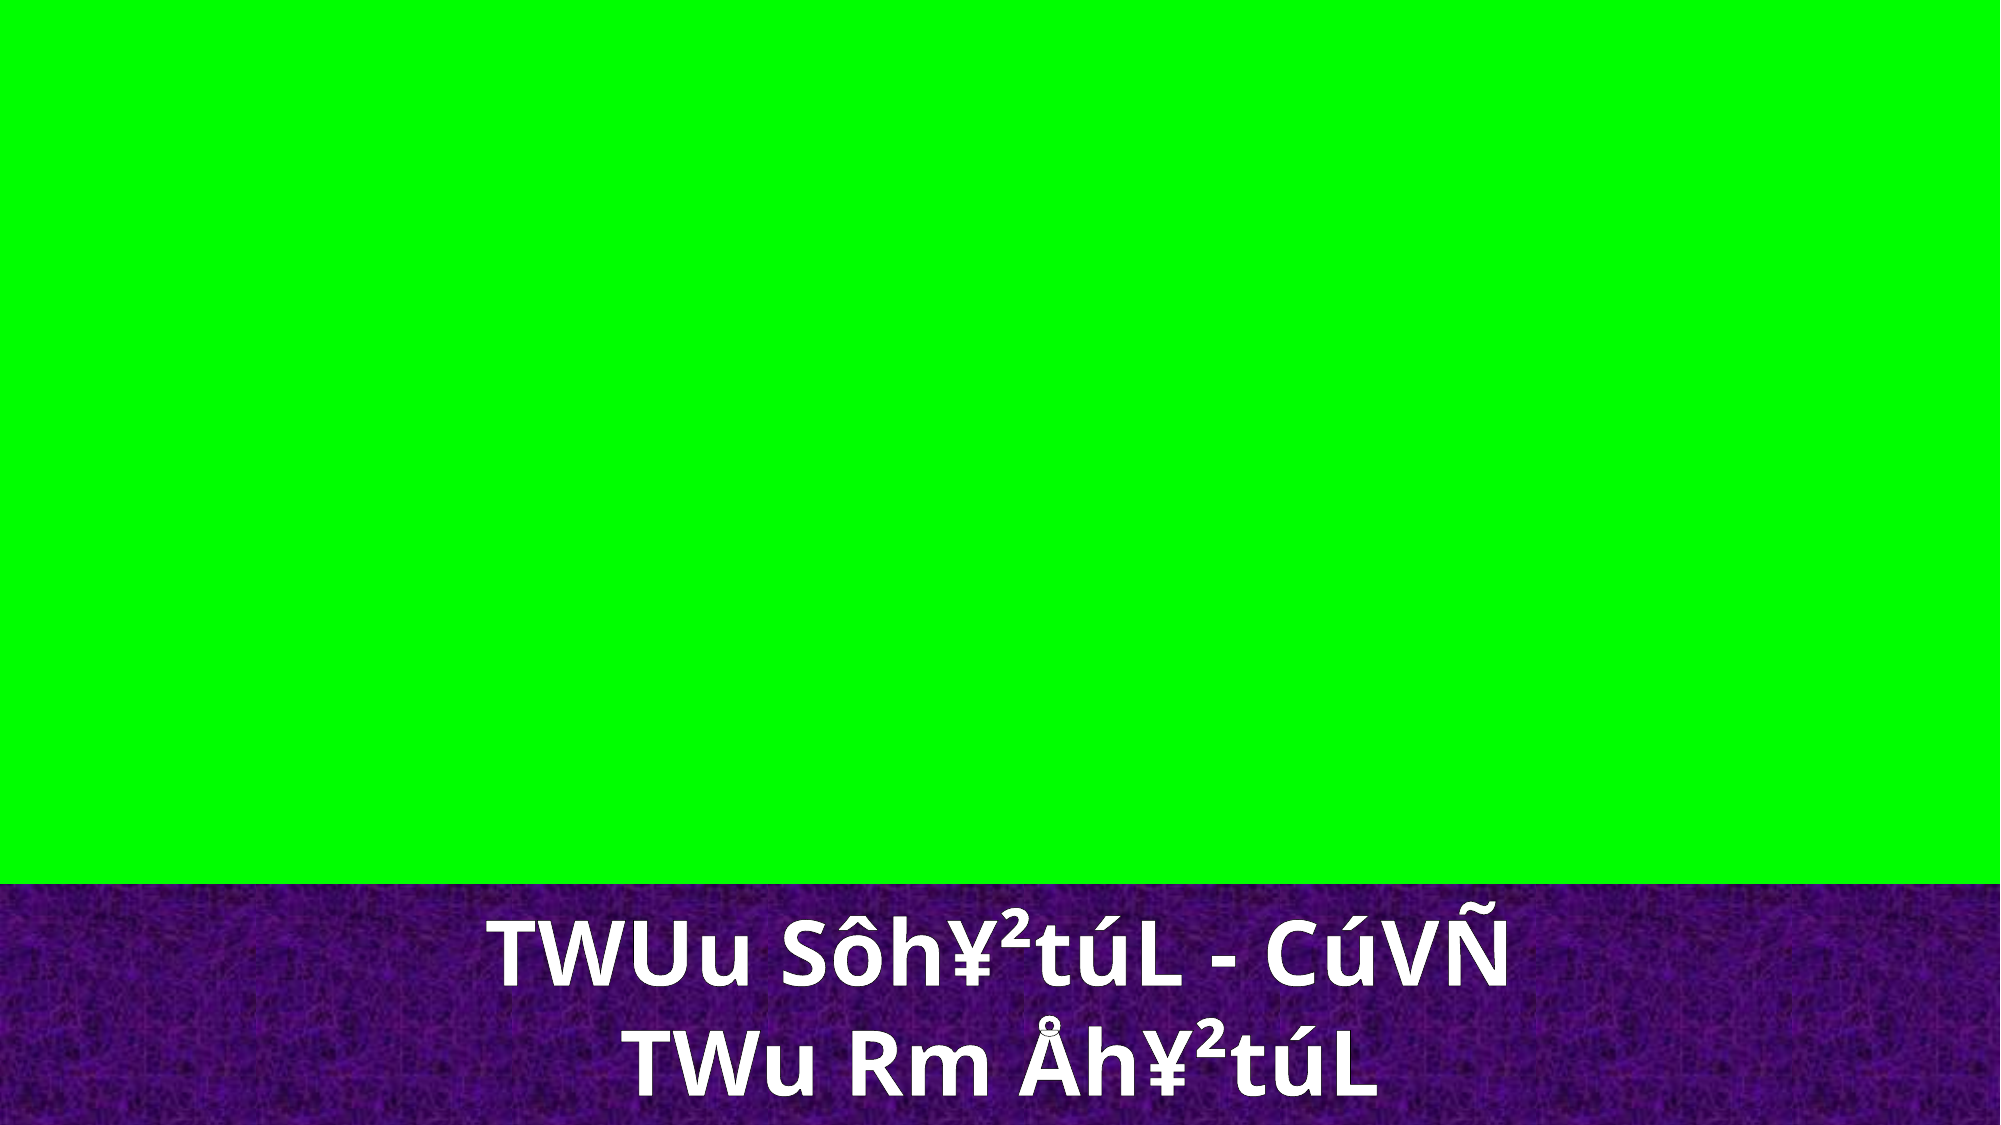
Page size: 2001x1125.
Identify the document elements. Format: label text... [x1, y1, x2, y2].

text_box TWUu Sôh¥²túL - CúVÑ TWu Rm Åh¥²túL [0, 886, 2000, 1122]
